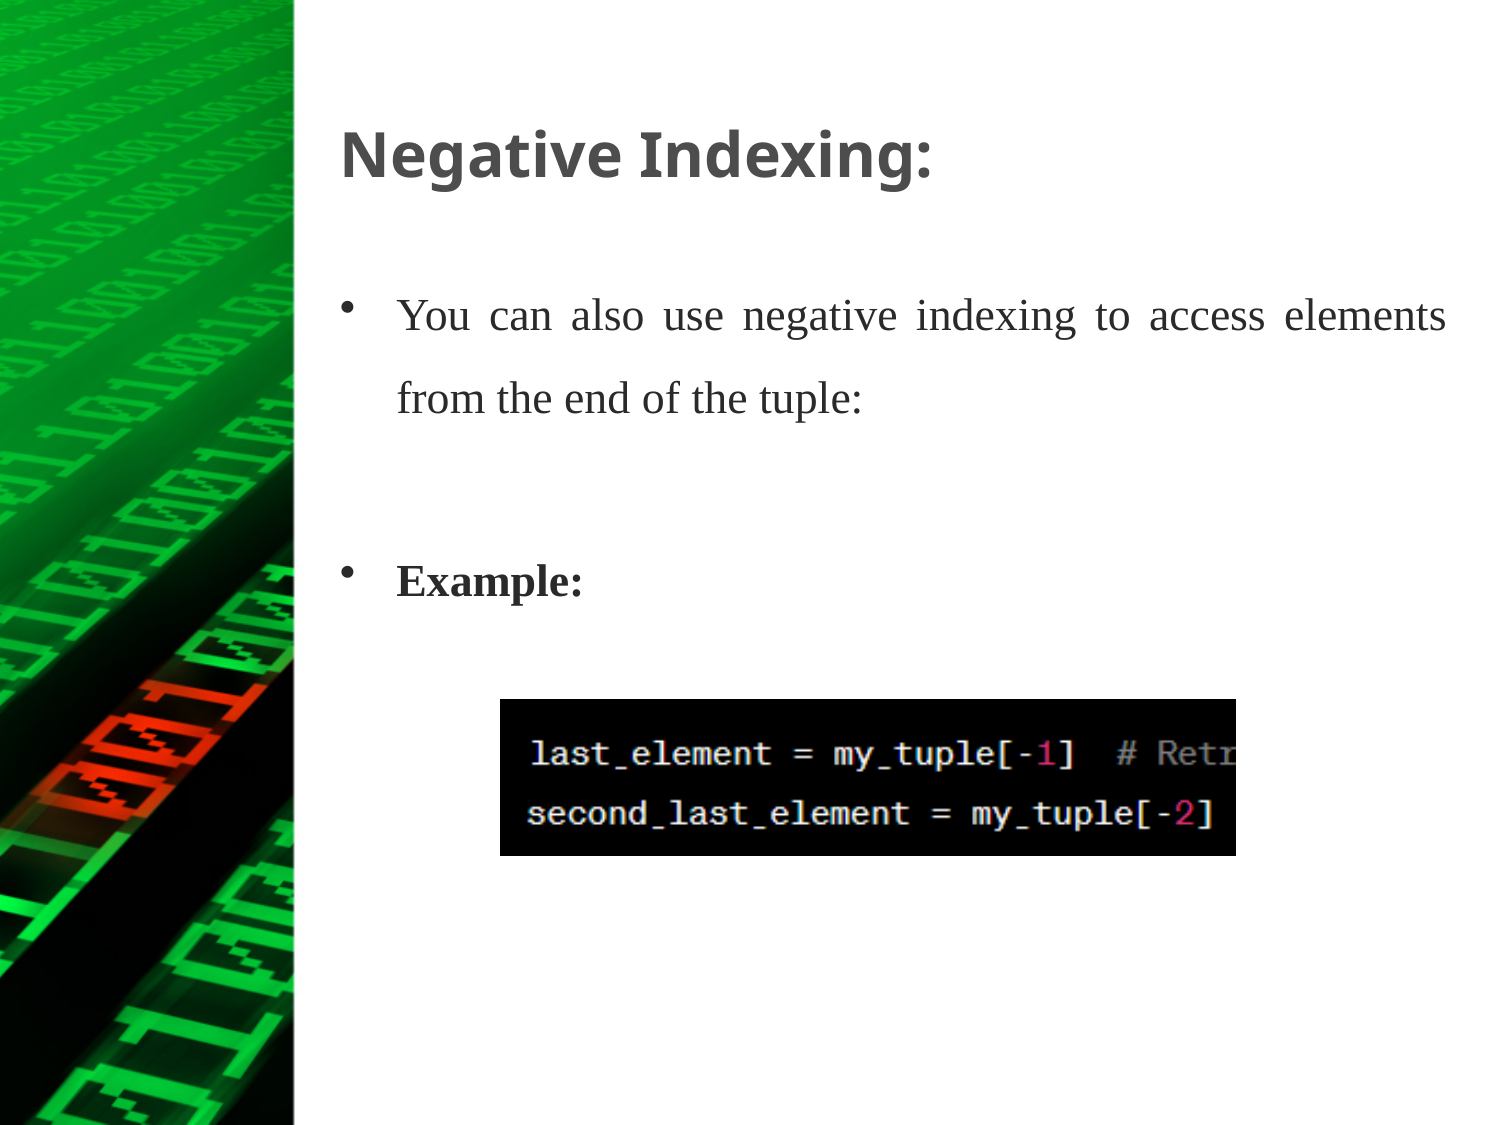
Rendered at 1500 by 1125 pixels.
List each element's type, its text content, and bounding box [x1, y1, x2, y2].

picture [0, 0, 1500, 1125]
title Negative Indexing: [324, 93, 1463, 212]
list You can also use negative indexing to access elements from the end of the tuple: Example: [324, 249, 1463, 1088]
